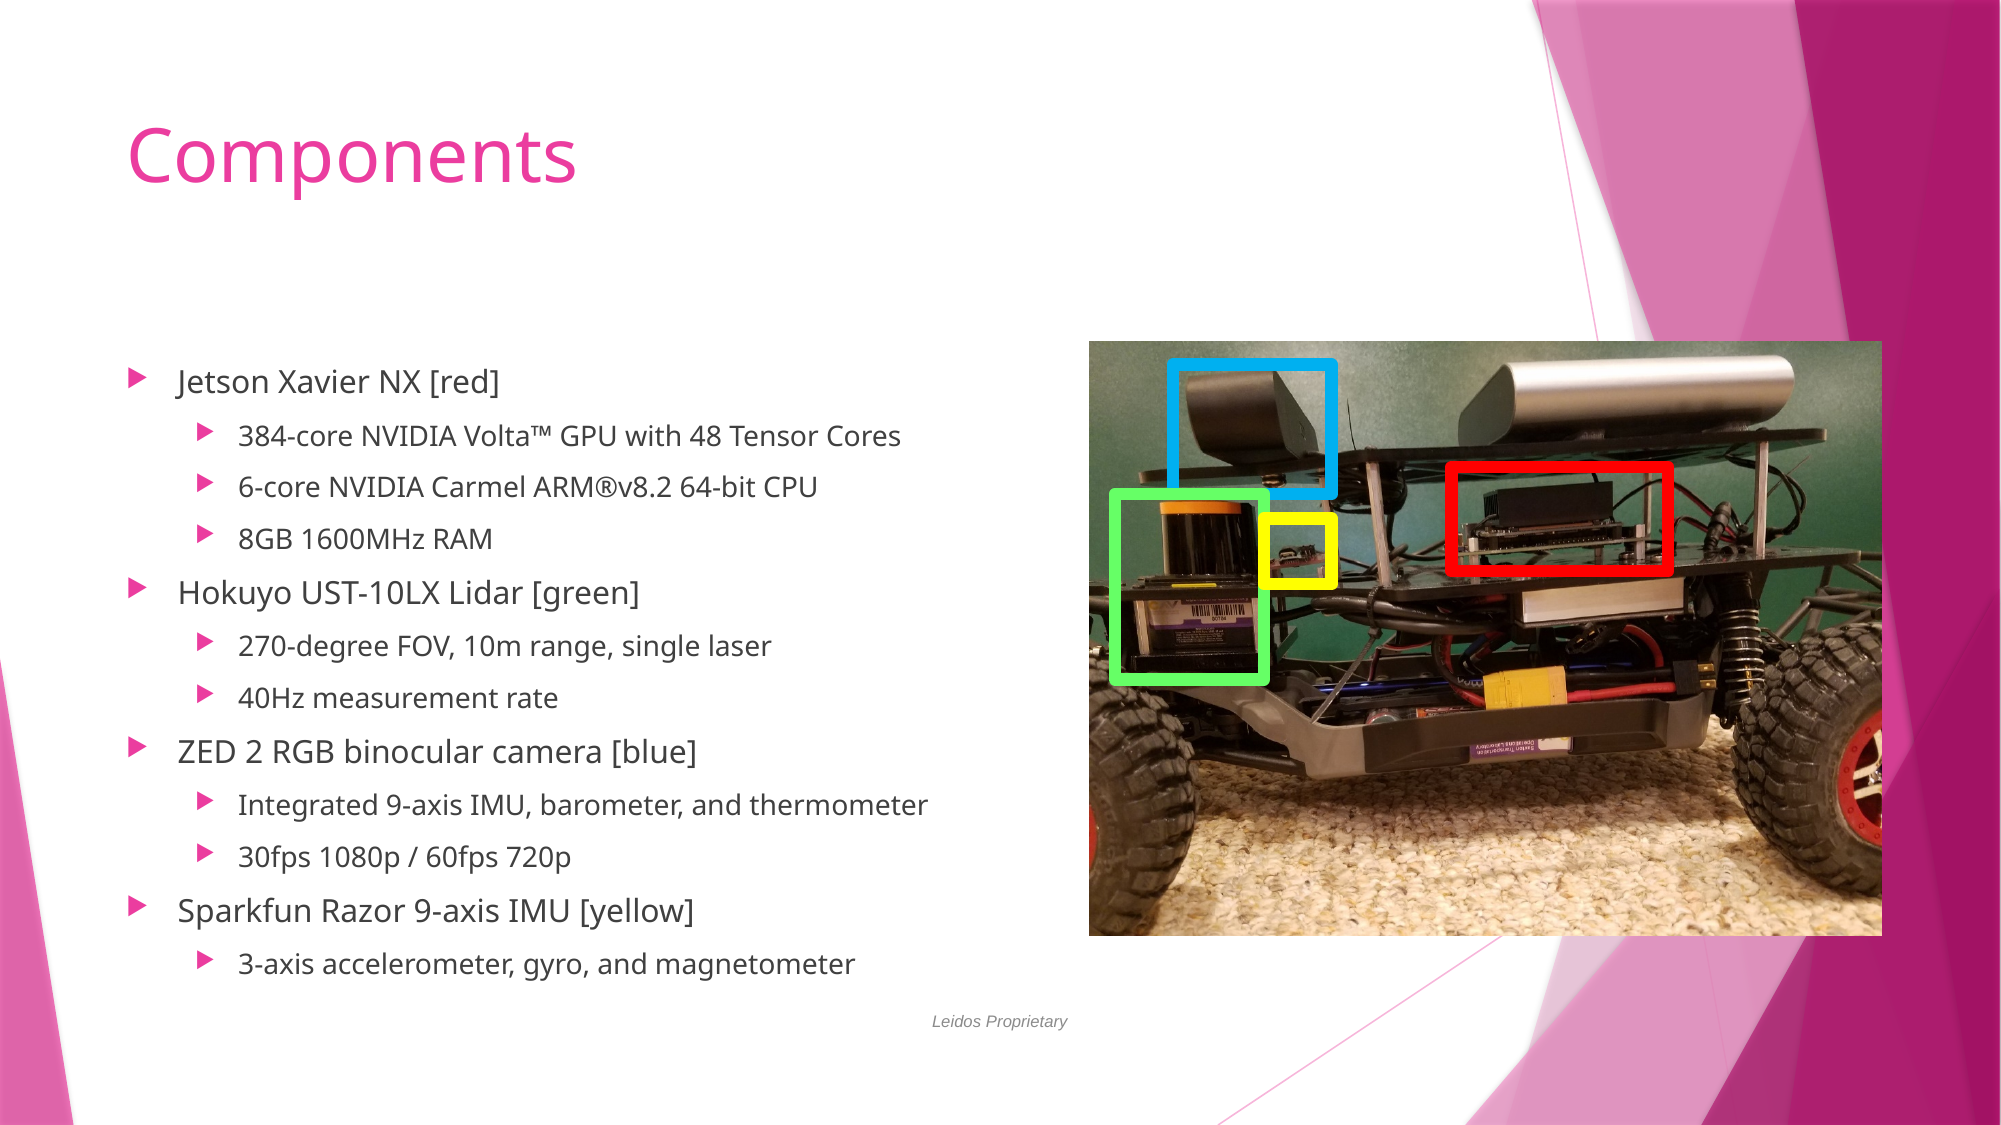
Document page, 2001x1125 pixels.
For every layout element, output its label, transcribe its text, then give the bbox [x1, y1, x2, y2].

footer Leidos Proprietary [0, 991, 2000, 1051]
picture [1088, 340, 1883, 937]
title Components [111, 99, 1522, 317]
list Jetson Xavier NX [red] 384-core NVIDIA Volta™ GPU with 48 Tensor Cores 6-core NVIDIA Carmel ARM®v8.2 64-bit CPU 8GB 1600MHz RAM Hokuyo UST-10LX Lidar [green] 270-degree FOV, 10m range, single laser 40Hz measurement rate ZED 2 RGB binocular camera [blue] Integrated 9-axis IMU, barometer, and thermometer 30fps 1080p / 60fps 720p Sparkfun Razor 9-axis IMU [yellow] 3-axis accelerometer, gyro, and magnetometer [111, 354, 1522, 991]
